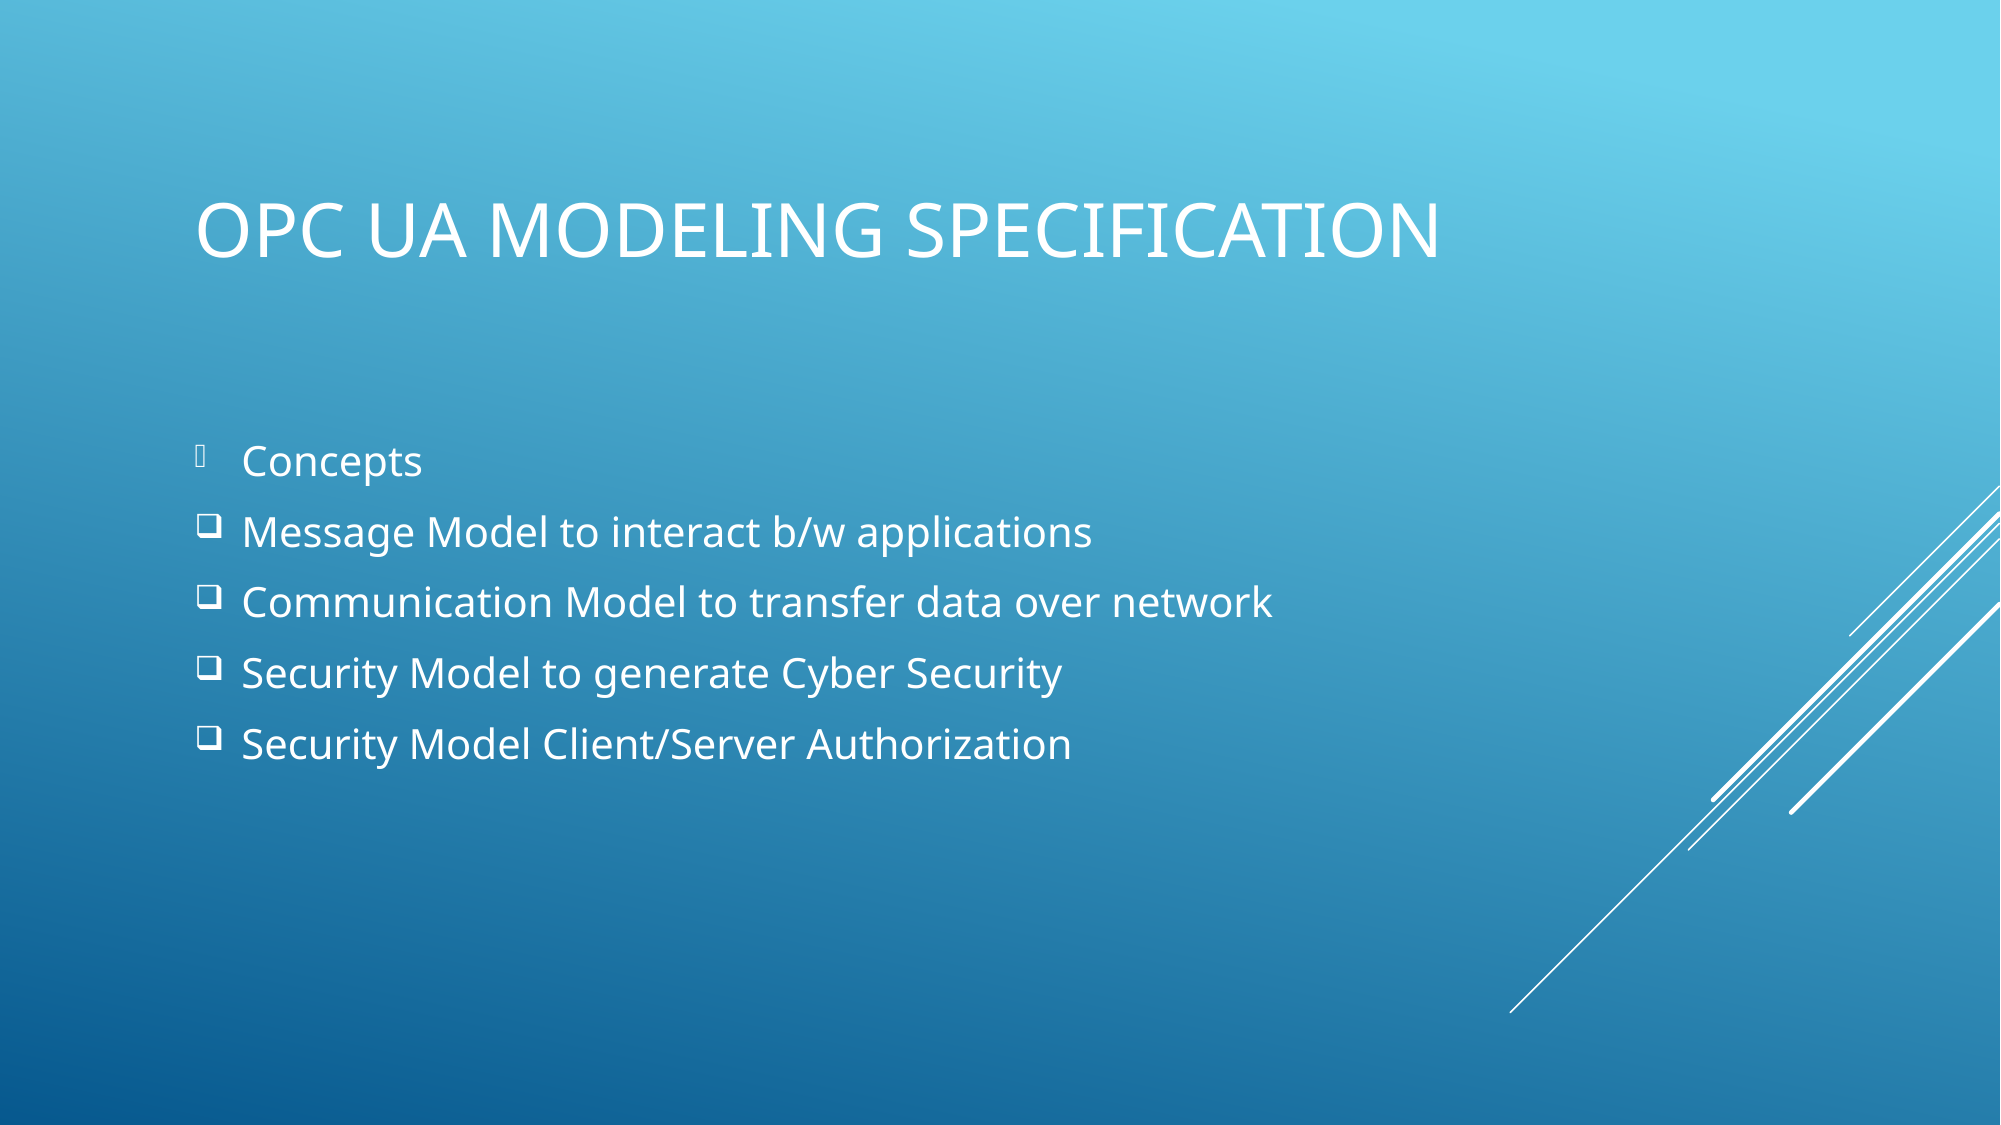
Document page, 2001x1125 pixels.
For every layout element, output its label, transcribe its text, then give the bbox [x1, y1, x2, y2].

title OPC UA Modeling Specification [179, 104, 1580, 352]
list Concepts Message Model to interact b/w applications Communication Model to transfer data over network Security Model to generate Cyber Security Security Model Client/Server Authorization [179, 411, 1580, 1005]
